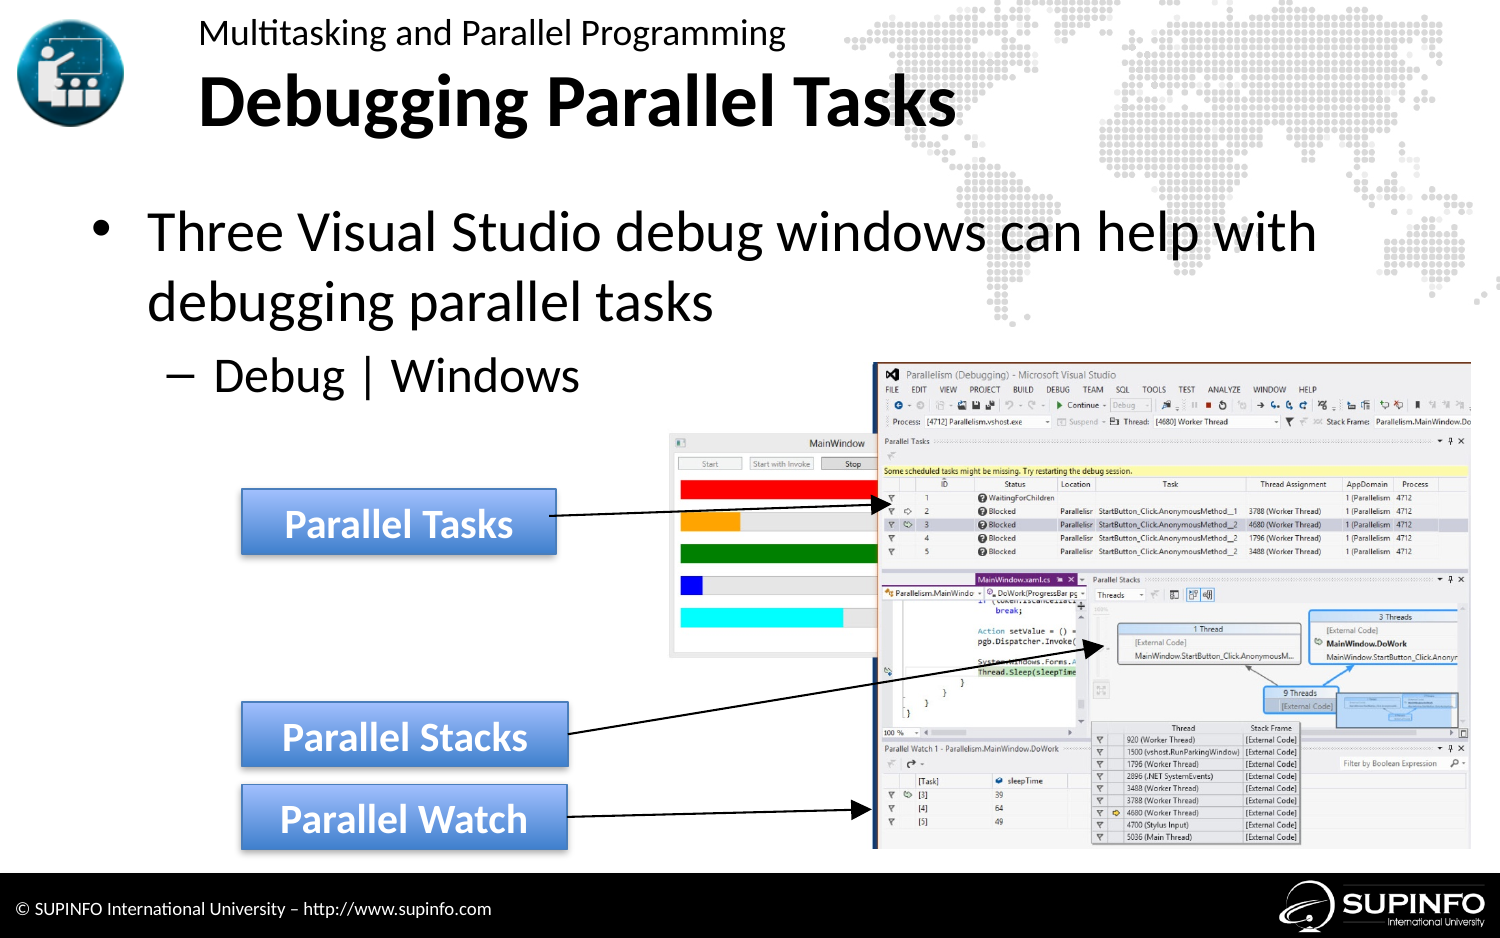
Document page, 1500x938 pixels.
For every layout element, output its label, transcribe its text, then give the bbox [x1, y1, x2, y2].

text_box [548, 503, 892, 517]
picture [666, 362, 1471, 849]
picture [49, 37, 102, 75]
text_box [566, 809, 873, 818]
picture [844, 0, 1500, 327]
list Three Visual Studio debug windows can help with debugging parallel tasks Debug | Windows [76, 185, 1436, 880]
text_box [419, 28, 450, 90]
list Multitasking and Parallel Programming [183, 0, 1459, 56]
picture [39, 46, 101, 107]
title Debugging Parallel Tasks [183, 56, 1459, 138]
picture [1269, 870, 1494, 938]
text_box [567, 645, 1105, 735]
text_box Parallel Stacks [241, 701, 569, 767]
text_box Parallel Watch [241, 784, 568, 850]
picture [17, 19, 125, 127]
text_box Parallel Tasks [241, 488, 557, 555]
